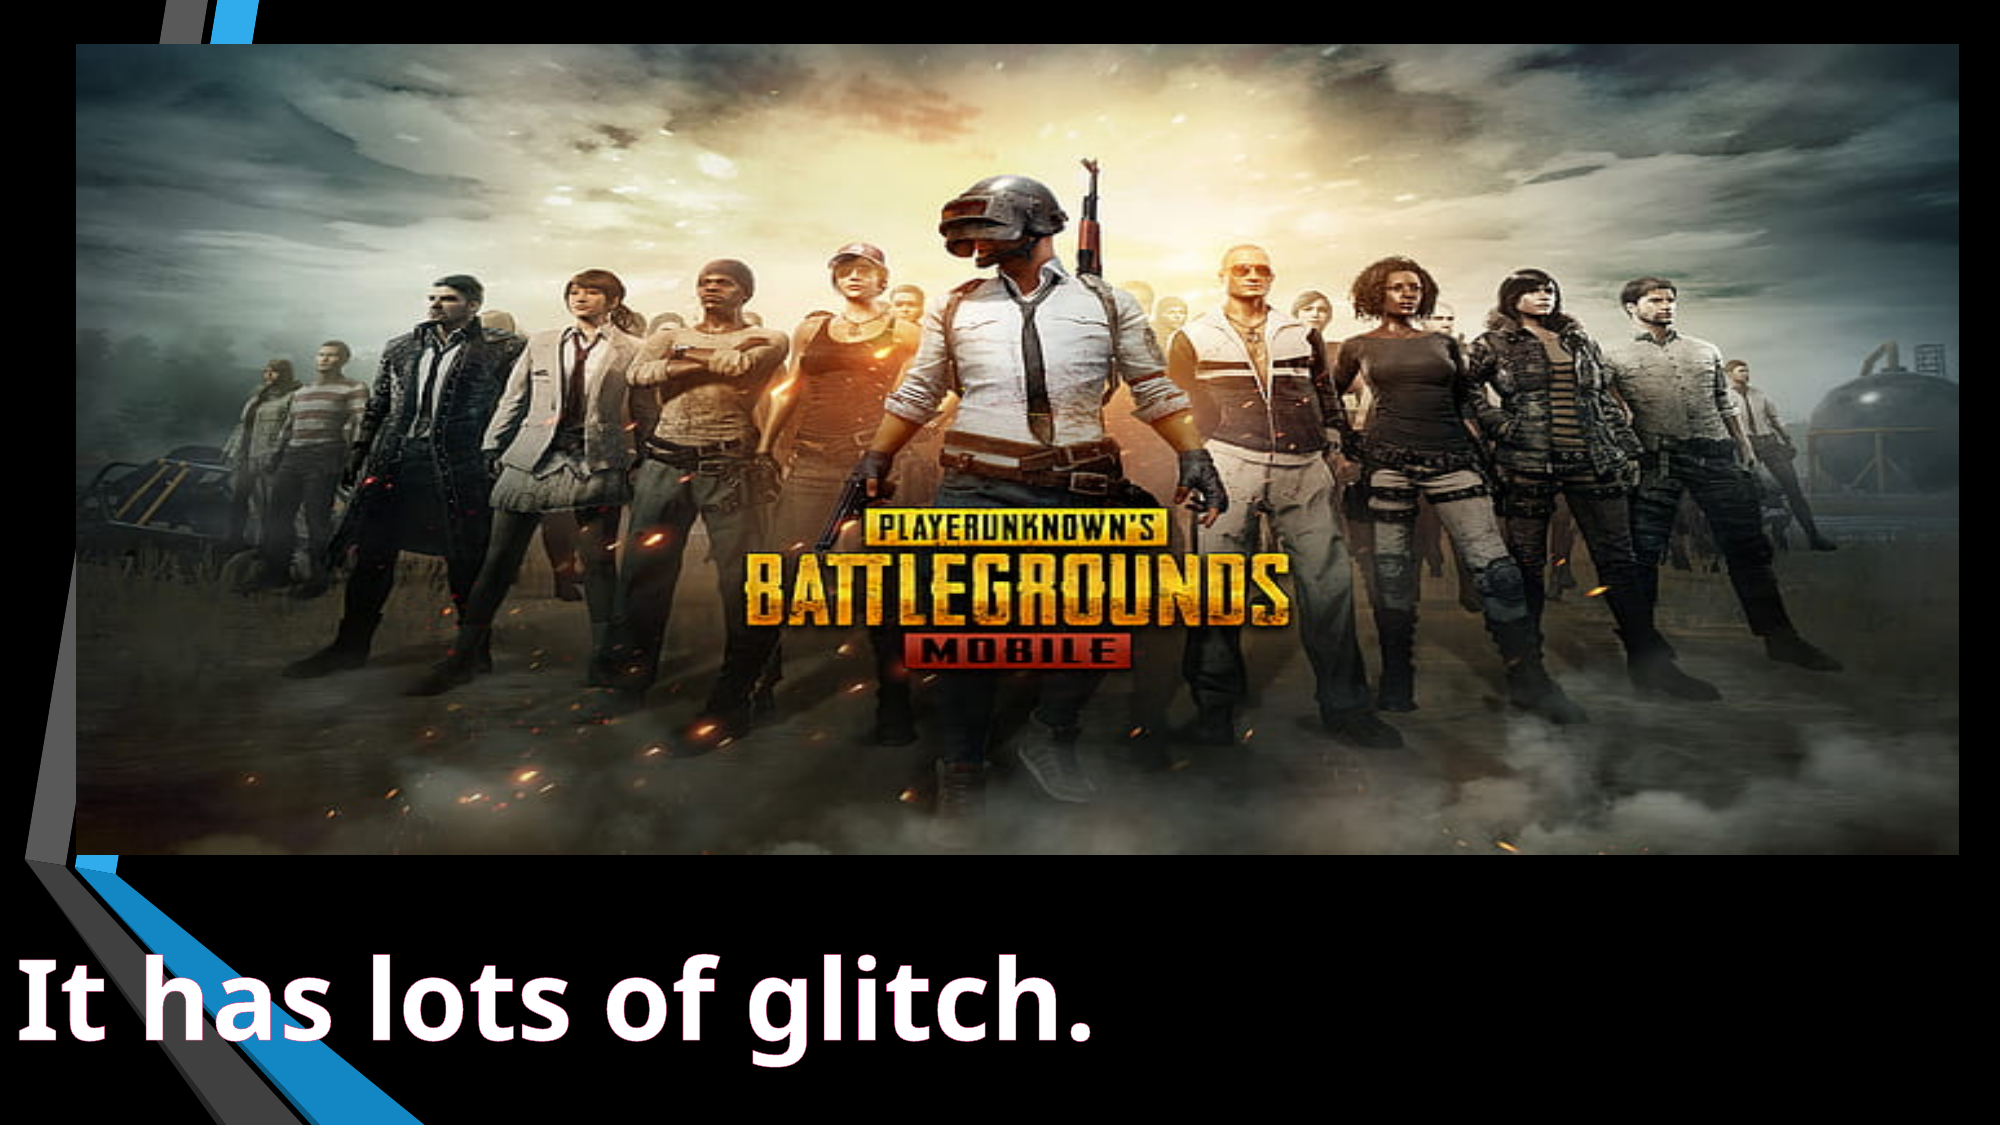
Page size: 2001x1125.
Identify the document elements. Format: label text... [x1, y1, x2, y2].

text_box It has lots of glitch. [0, 920, 1113, 1125]
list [75, 44, 1960, 856]
